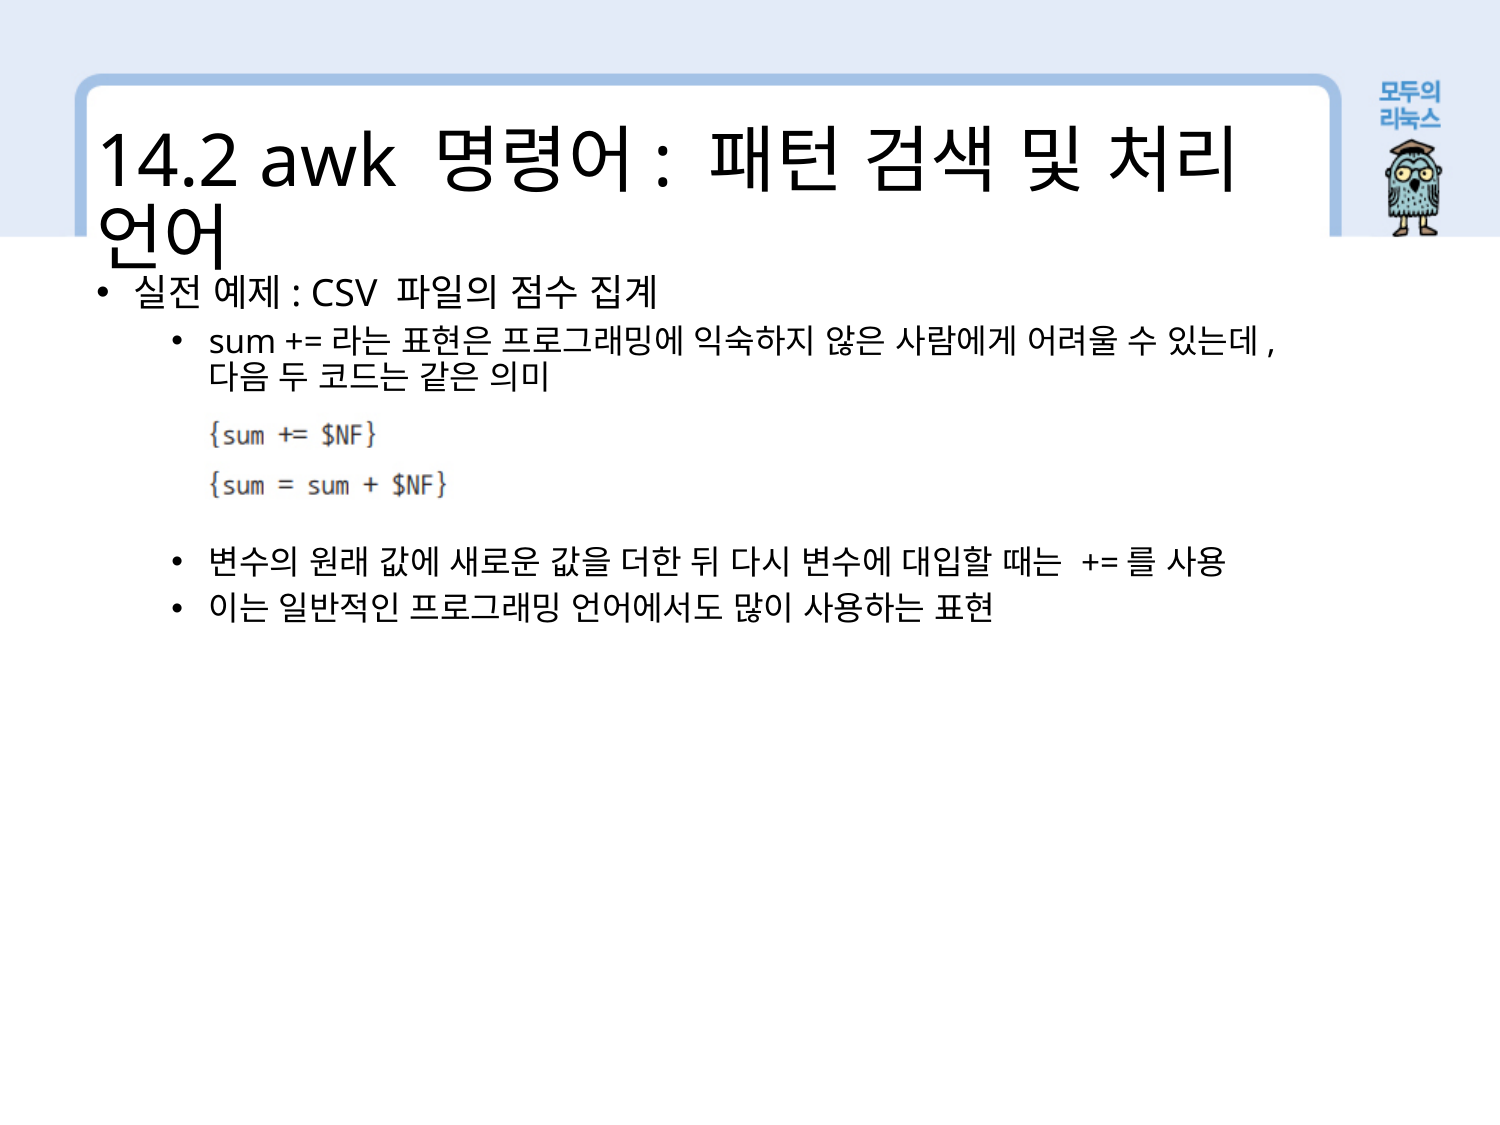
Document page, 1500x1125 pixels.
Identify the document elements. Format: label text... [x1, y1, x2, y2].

picture [0, 0, 1500, 1125]
text_box 14.2 awk 명령어: 패턴 검색 및 처리 언어 [81, 115, 1335, 221]
text_box 실전 예제: CSV 파일의 점수 집계 sum +=라는 표현은 프로그래밍에 익숙하지 않은 사람에게 어려울 수 있는데, 다음 두 코드는 같은 의미 변수의 원래 값에 새로운 값을 더한 뒤 다시 변수에 대입할 때는 +=를 사용 이는 일반적인 프로그래밍 언어에서도 많이 사용하는 표현 [81, 266, 1315, 1024]
